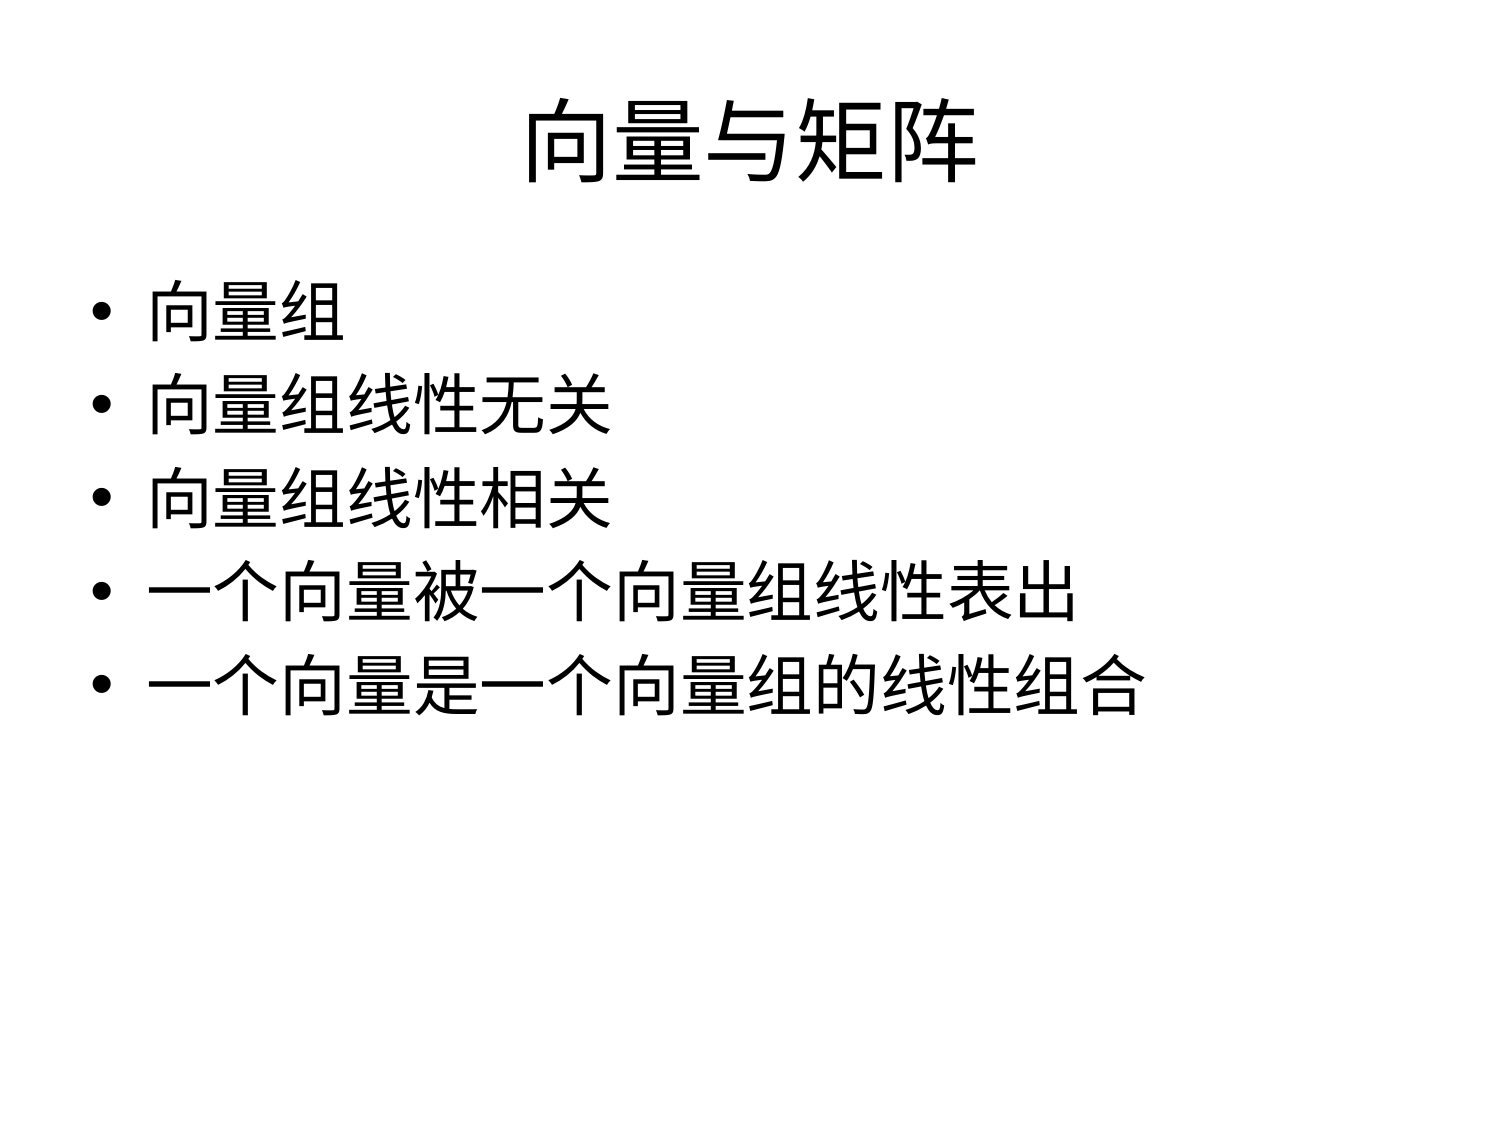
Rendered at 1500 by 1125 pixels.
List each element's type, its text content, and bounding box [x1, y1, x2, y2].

title 向量与矩阵 [75, 45, 1425, 233]
list 向量组 向量组线性无关 向量组线性相关 一个向量被一个向量组线性表出 一个向量是一个向量组的线性组合 [75, 262, 1425, 1005]
